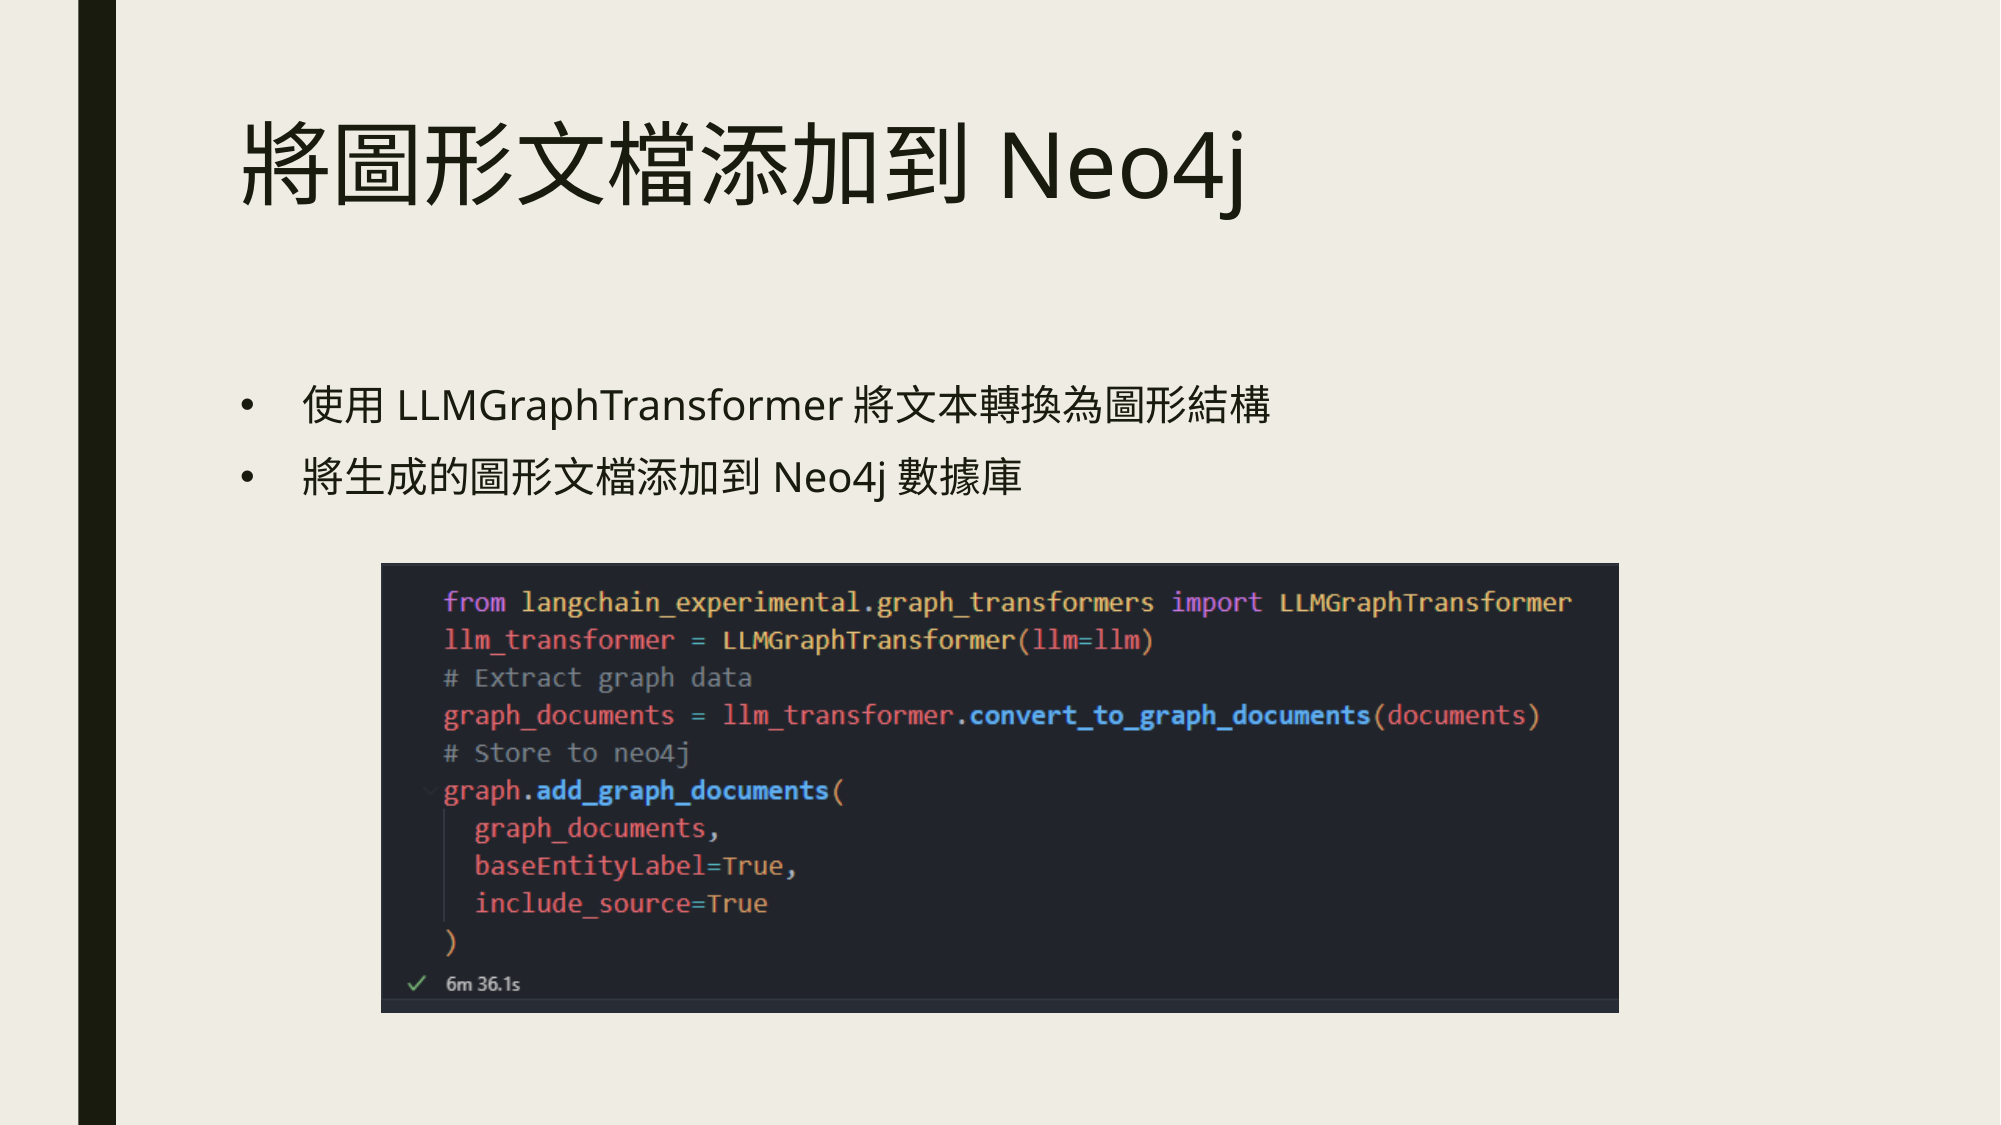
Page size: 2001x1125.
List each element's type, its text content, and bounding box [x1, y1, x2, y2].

list 使用LLMGraphTransformer將文本轉換為圖形結構 將生成的圖形文檔添加到Neo4j數據庫 [225, 375, 1800, 963]
picture [381, 563, 1619, 1013]
title 將圖形文檔添加到Neo4j [225, 112, 1800, 357]
